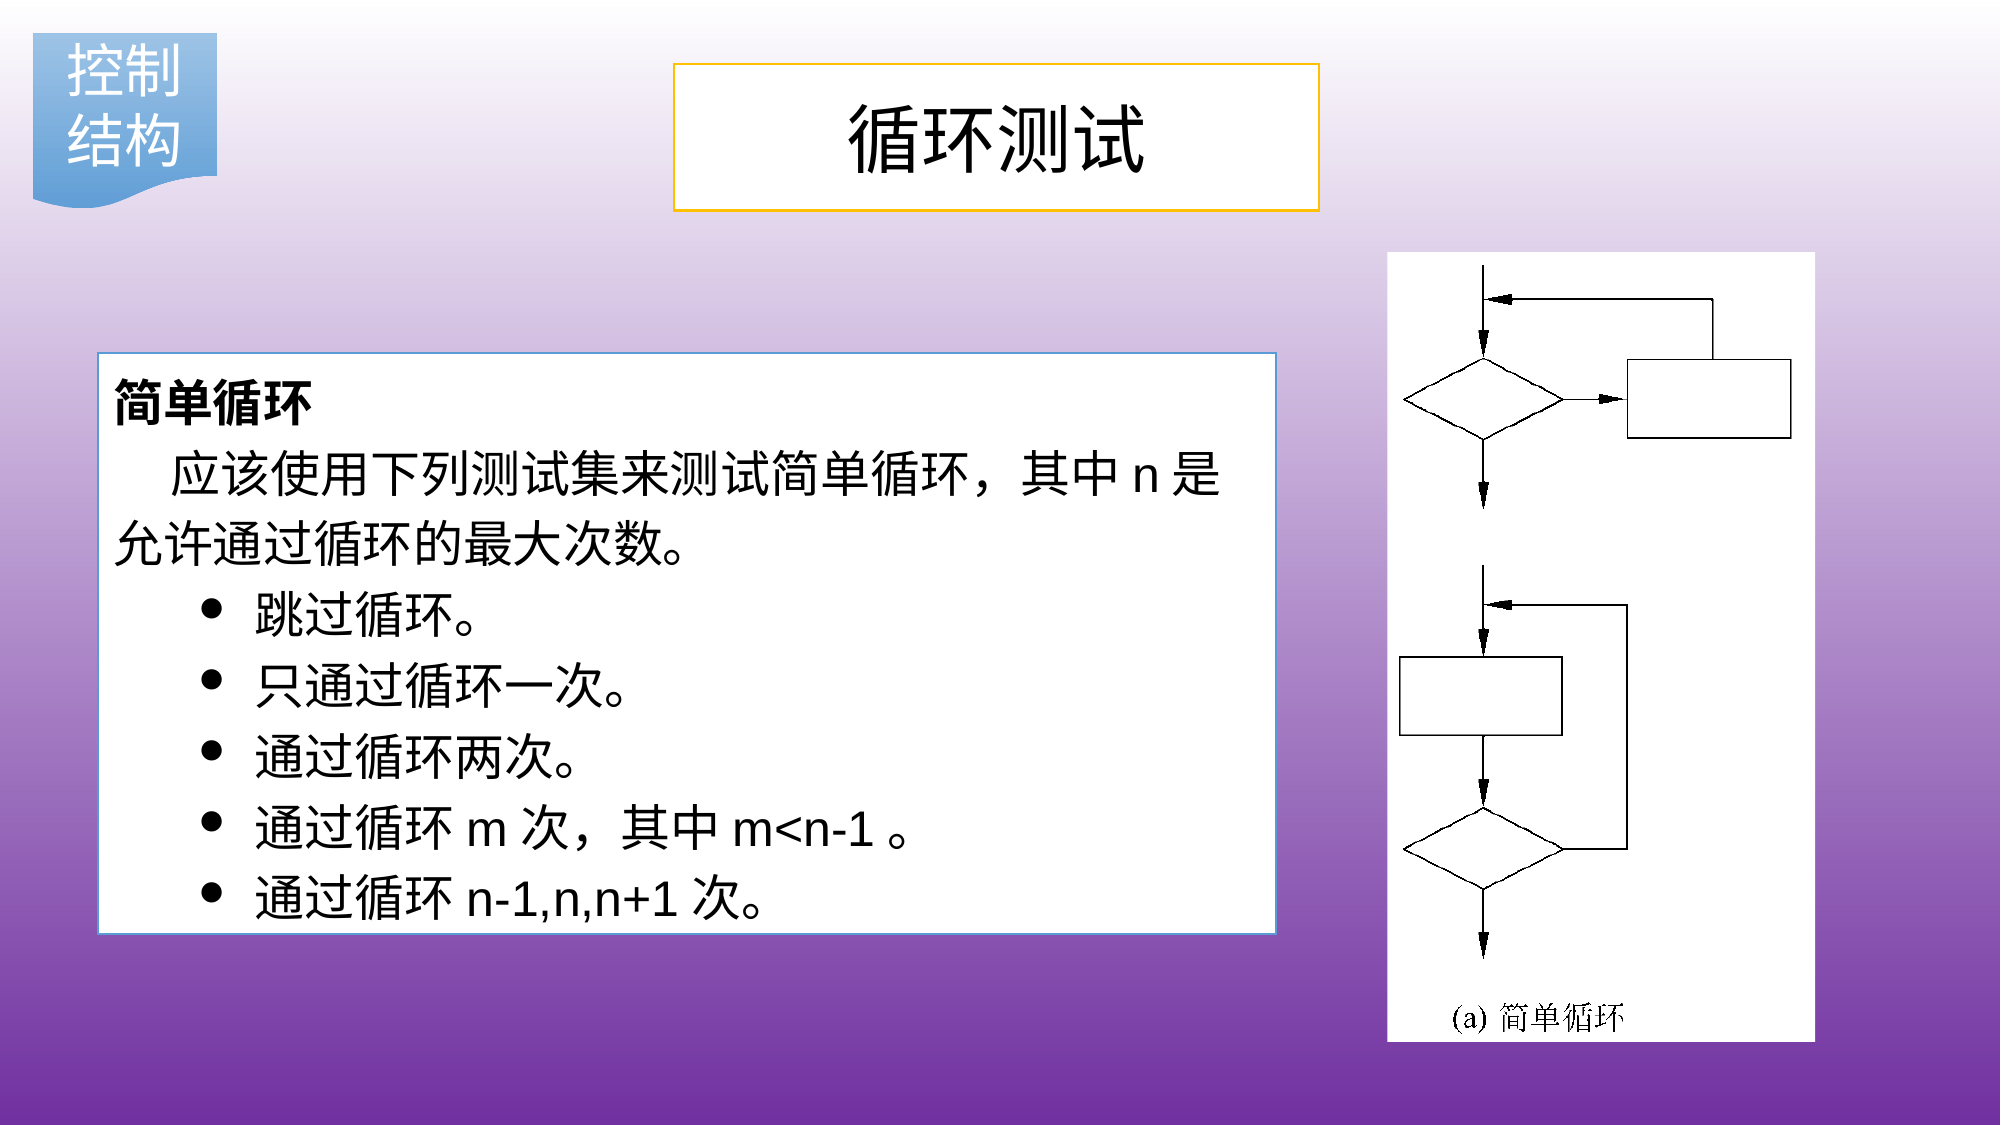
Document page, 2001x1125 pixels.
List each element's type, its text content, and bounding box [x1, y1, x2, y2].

picture [1387, 252, 1816, 1042]
text_box 循环测试 [673, 63, 1320, 212]
text_box 简单循环 应该使用下列测试集来测试简单循环，其中n是允许通过循环的最大次数。 跳过循环。 只通过循环一次。 通过循环两次。 通过循环m次，其中m<n-1。 通过循环n-1,n,n+1次。 [97, 352, 1277, 935]
text_box 控制结构 [33, 33, 217, 209]
